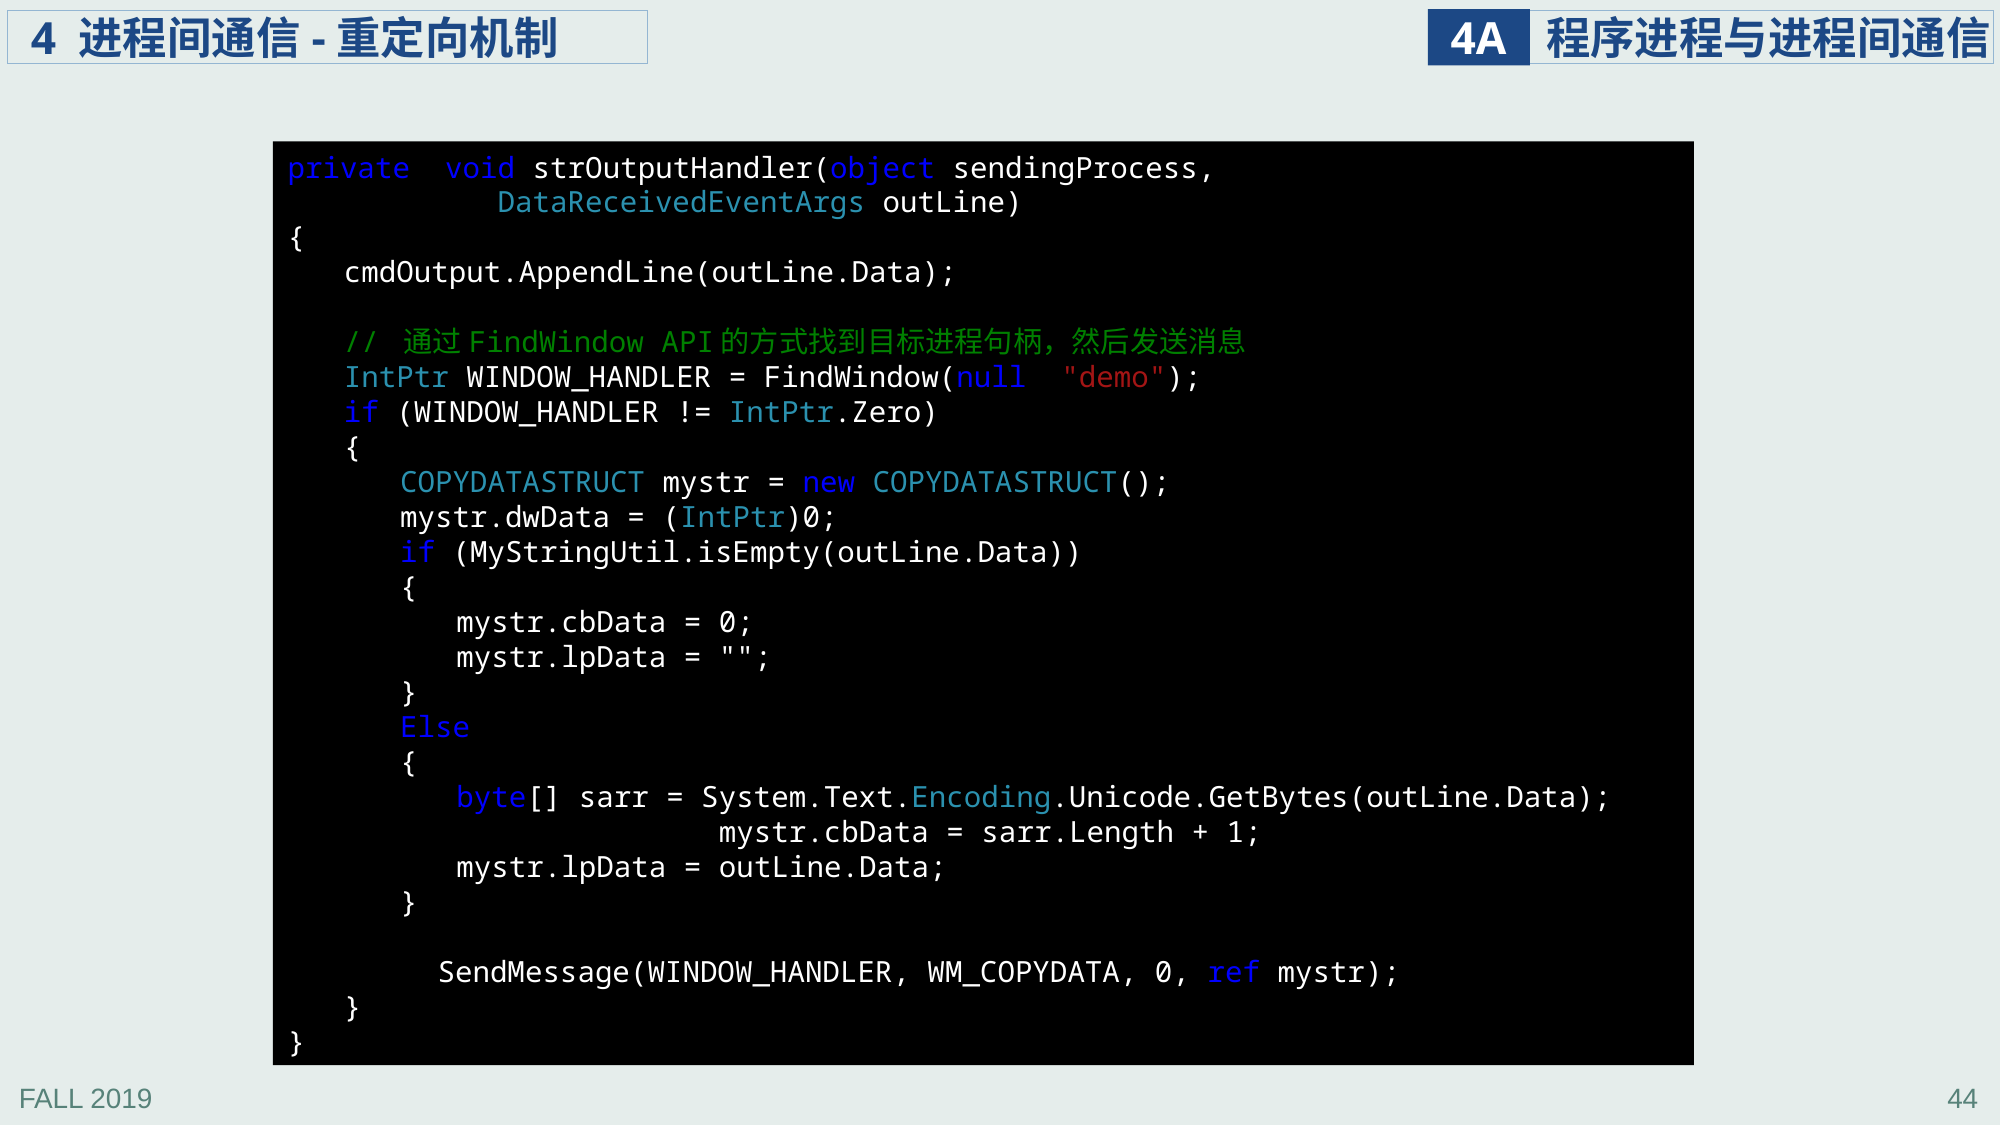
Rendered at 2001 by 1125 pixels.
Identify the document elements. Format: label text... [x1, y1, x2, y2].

text_box private void strOutputHandler(object sendingProcess, DataReceivedEventArgs outLine) { cmdOutput.AppendLine(outLine.Data); // 通过FindWindow API的方式找到目标进程句柄，然后发送消息 IntPtr WINDOW_HANDLER = FindWindow(null, "demo"); if (WINDOW_HANDLER != IntPtr.Zero) { COPYDATASTRUCT mystr = new COPYDATASTRUCT(); mystr.dwData = (IntPtr)0; if (MyStringUtil.isEmpty(outLine.Data)) { mystr.cbData = 0; mystr.lpData = ""; } Else { byte[] sarr = System.Text.Encoding.Unicode.GetBytes(outLine.Data); mystr.cbData = sarr.Length + 1; mystr.lpData = outLine.Data; } SendMessage(WINDOW_HANDLER, WM_COPYDATA, 0, ref mystr); } } [272, 141, 1694, 1066]
